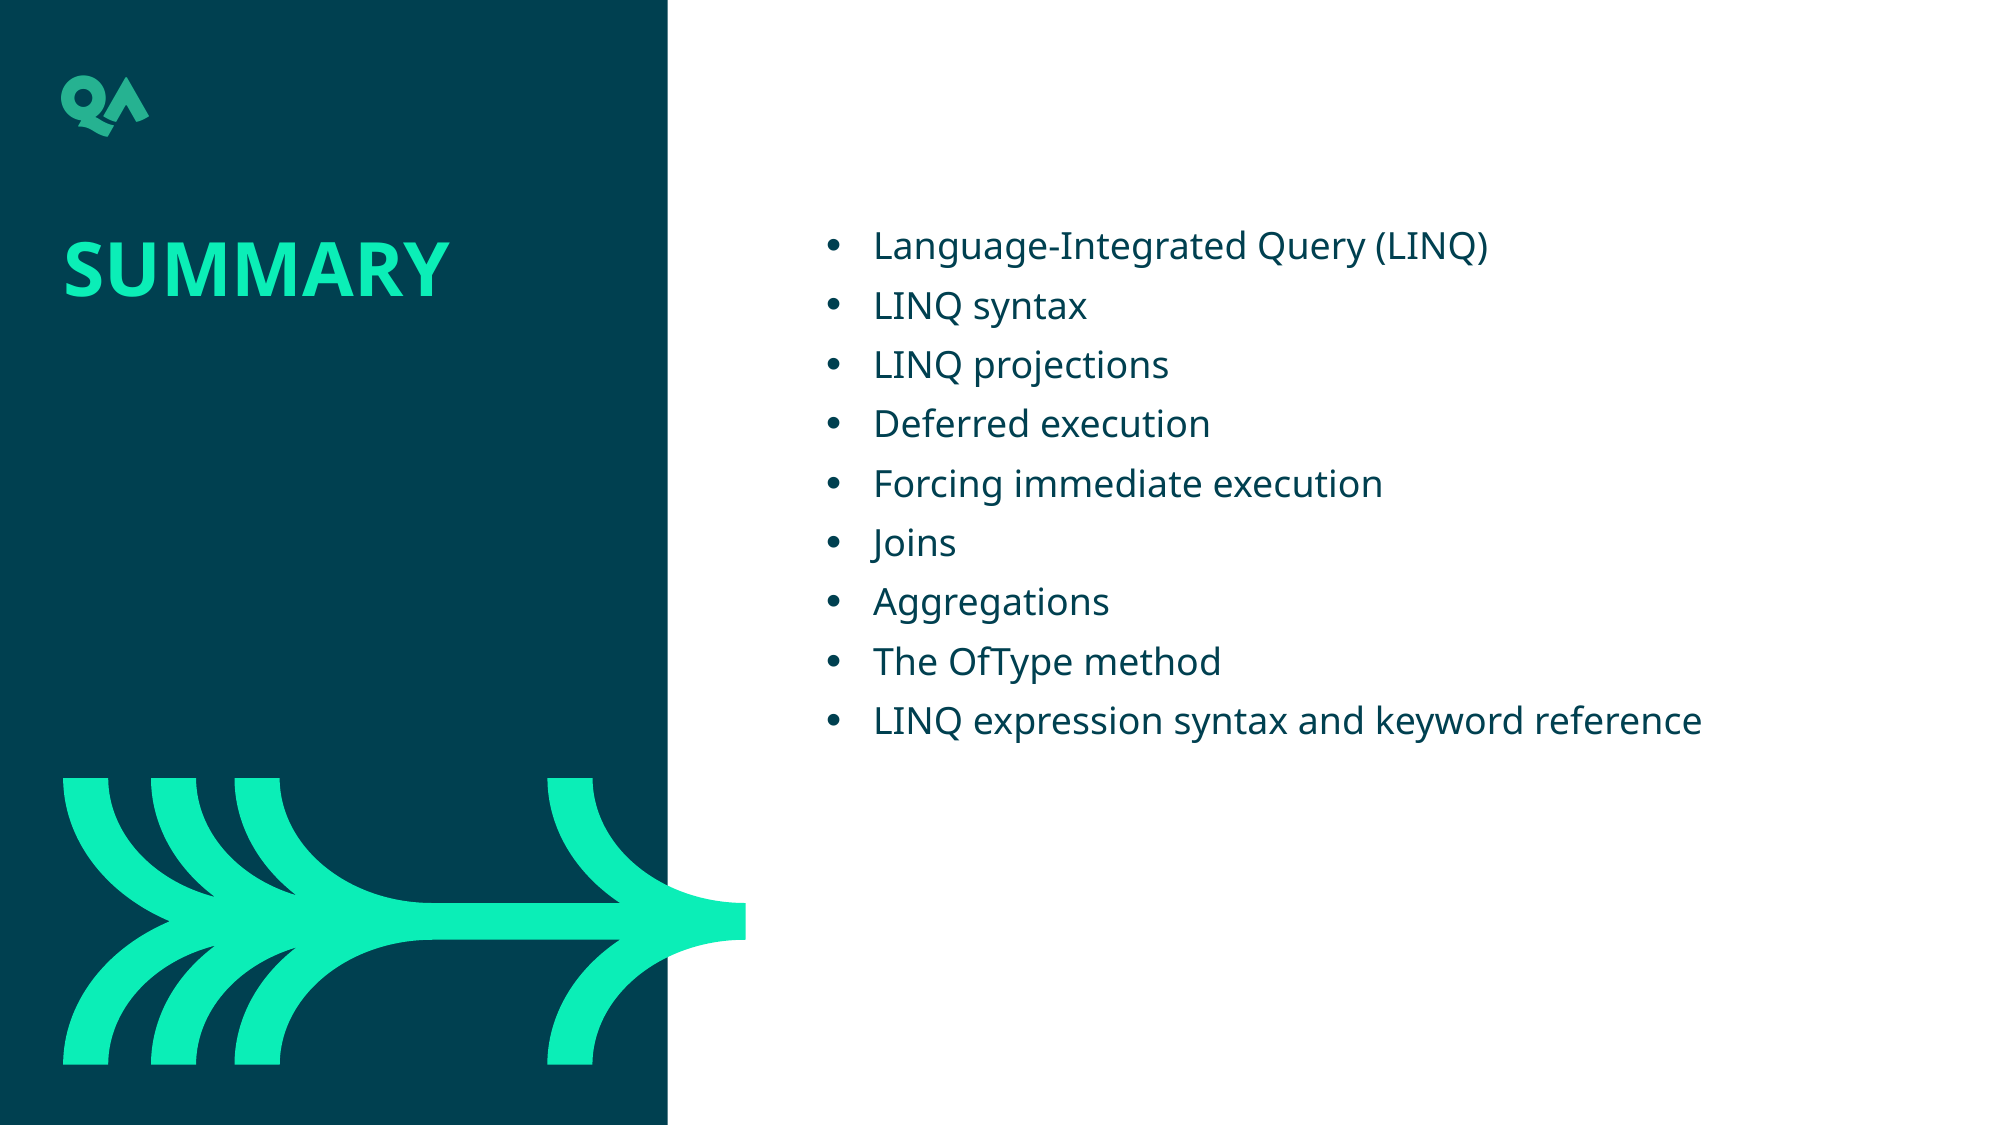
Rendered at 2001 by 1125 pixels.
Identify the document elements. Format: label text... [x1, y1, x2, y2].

list summary [63, 221, 628, 673]
list Language-Integrated Query (LINQ) LINQ syntax LINQ projections Deferred execution Forcing immediate execution Joins Aggregations The OfType method LINQ expression syntax and keyword reference [826, 221, 1937, 1062]
